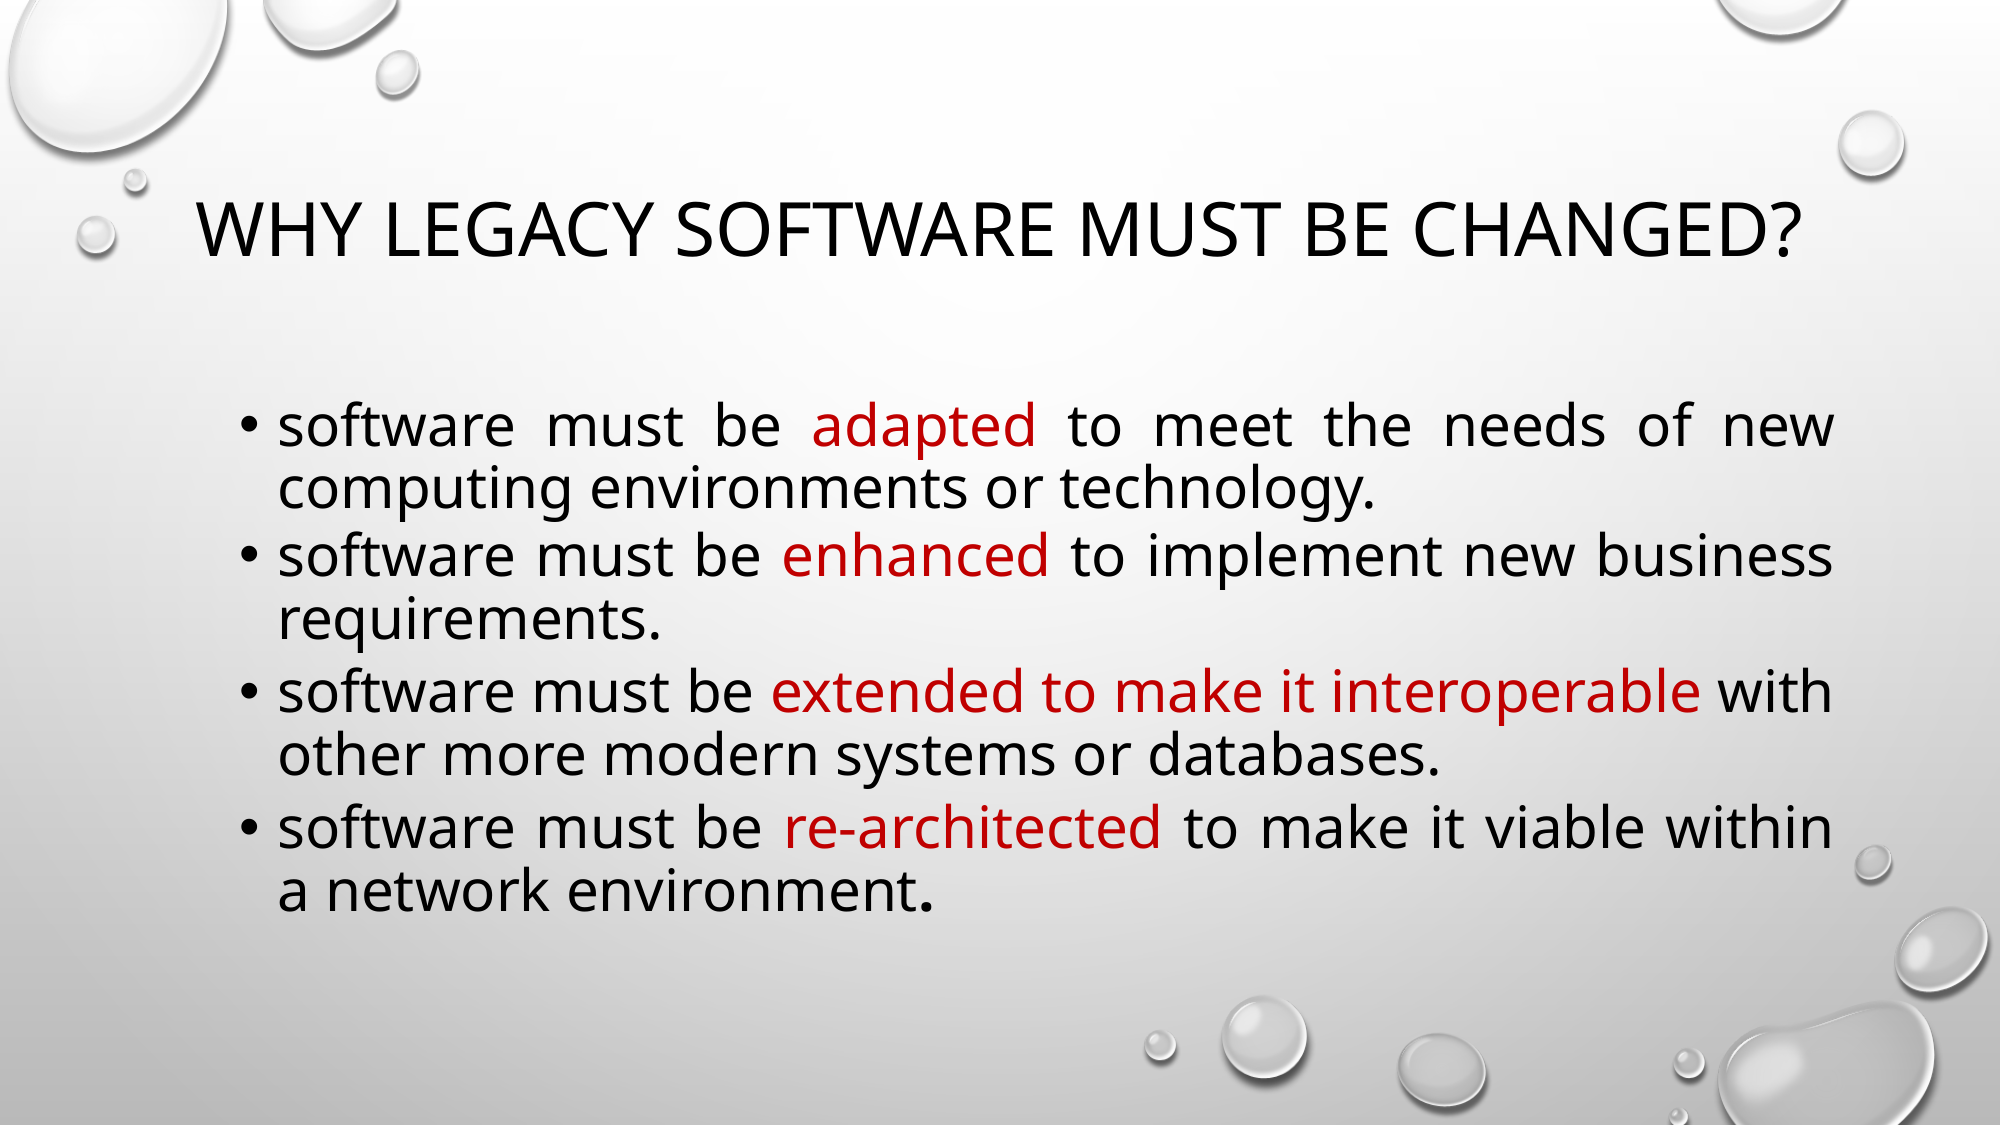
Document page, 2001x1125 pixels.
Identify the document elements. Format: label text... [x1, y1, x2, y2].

picture [0, 0, 2000, 1125]
list software must be adapted to meet the needs of new computing environments or technology. software must be enhanced to implement new business requirements. software must be extended to make it interoperable with other more modern systems or databases. software must be re-architected to make it viable within a network environment. [149, 388, 1850, 950]
title Why legacy software must be changed? [149, 101, 1851, 364]
